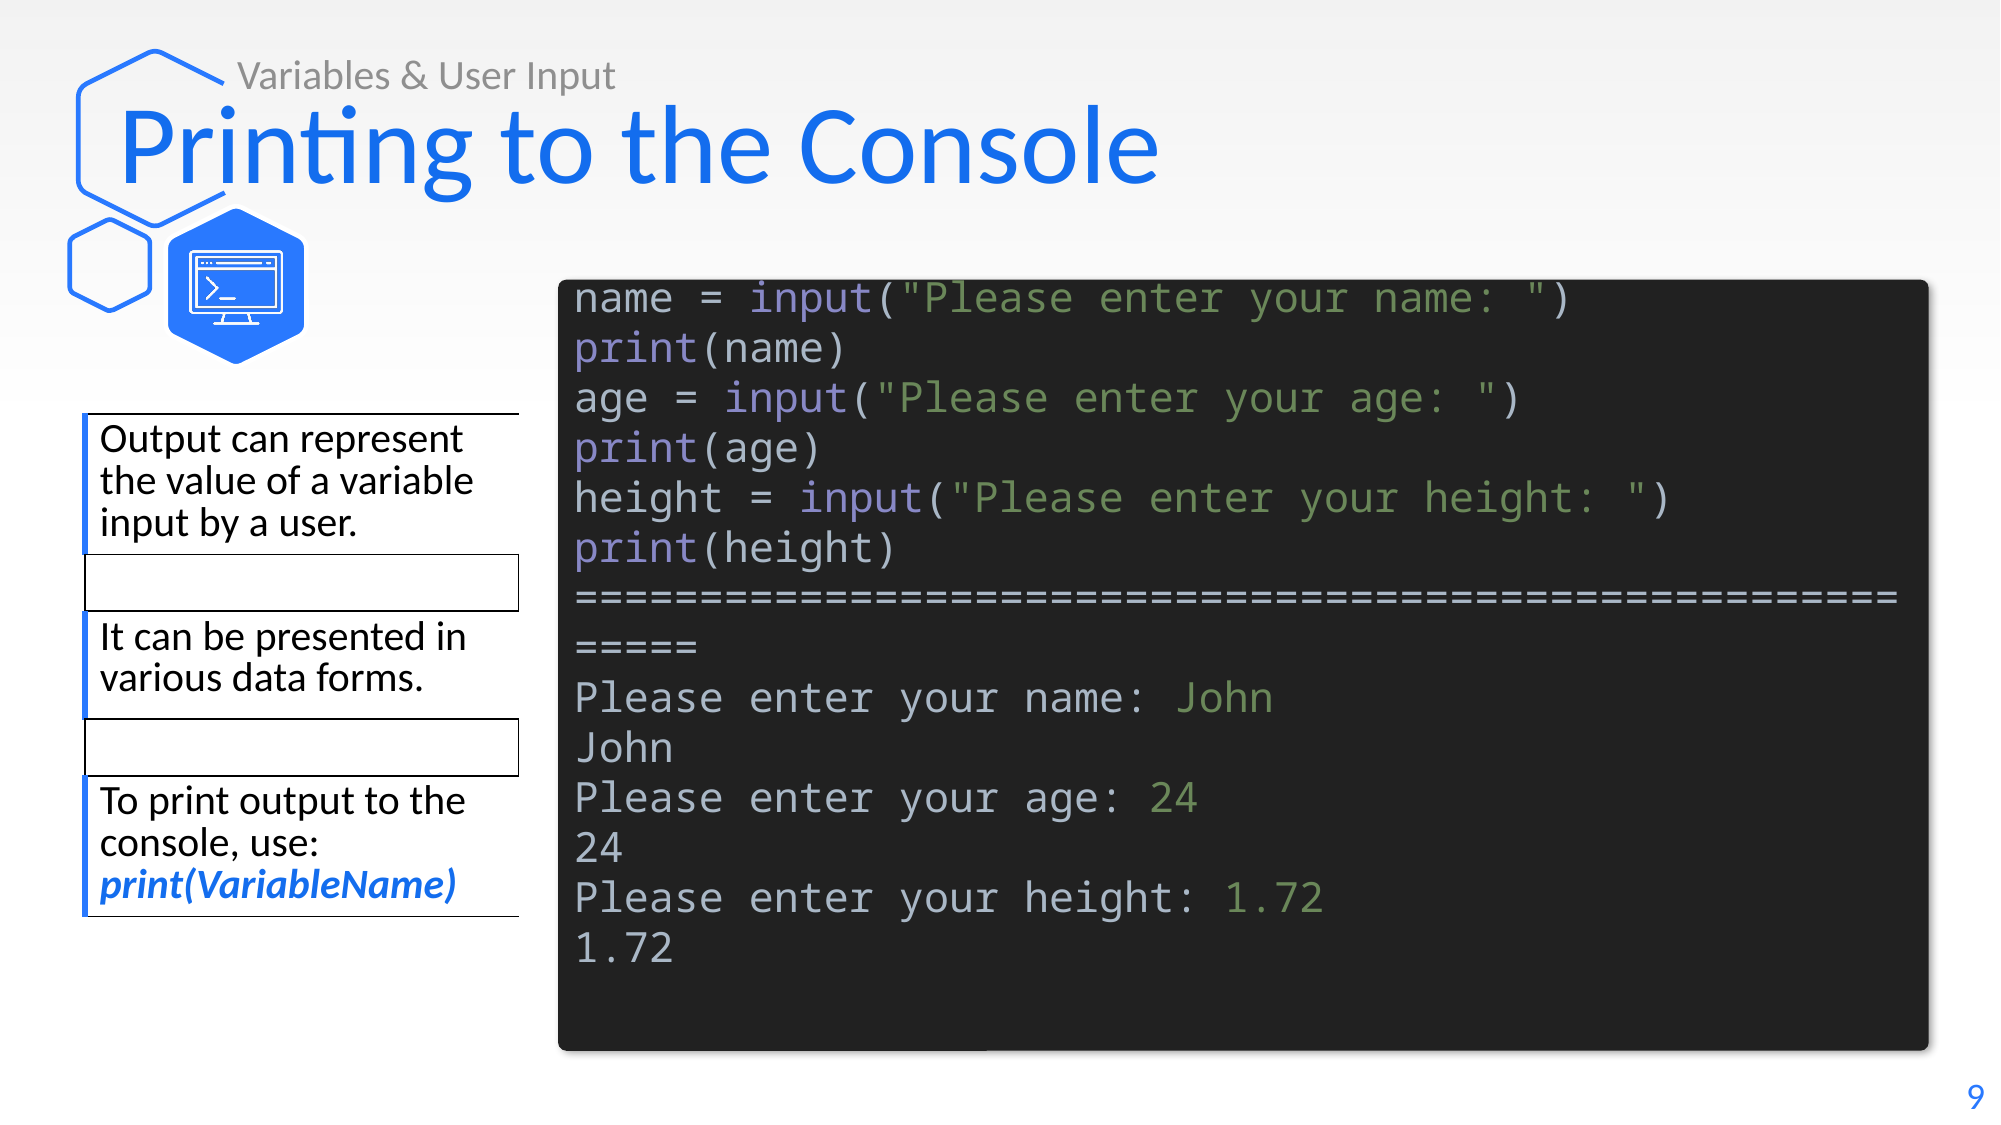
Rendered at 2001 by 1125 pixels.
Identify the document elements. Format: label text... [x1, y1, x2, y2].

title Printing to the Console [103, 48, 1827, 229]
list Variables & User Input [222, 40, 890, 95]
table_cell To print output to the console, use: print(VariableName) [88, 777, 519, 916]
table_header Output can represent the value of a variable input by a user. [88, 415, 519, 554]
picture [189, 240, 283, 334]
table_cell [86, 555, 518, 610]
table_cell It can be presented in various data forms. [88, 612, 519, 718]
list name = input("Please enter your name: ") print(name) age = input("Please enter your age: ") print(age) height = input("Please enter your height: ") print(height) ========================================================== Please enter your name: John John Please enter your age: 24 24 Please enter your height: 1.72 1.72 [558, 263, 1932, 979]
table_cell [86, 720, 518, 775]
